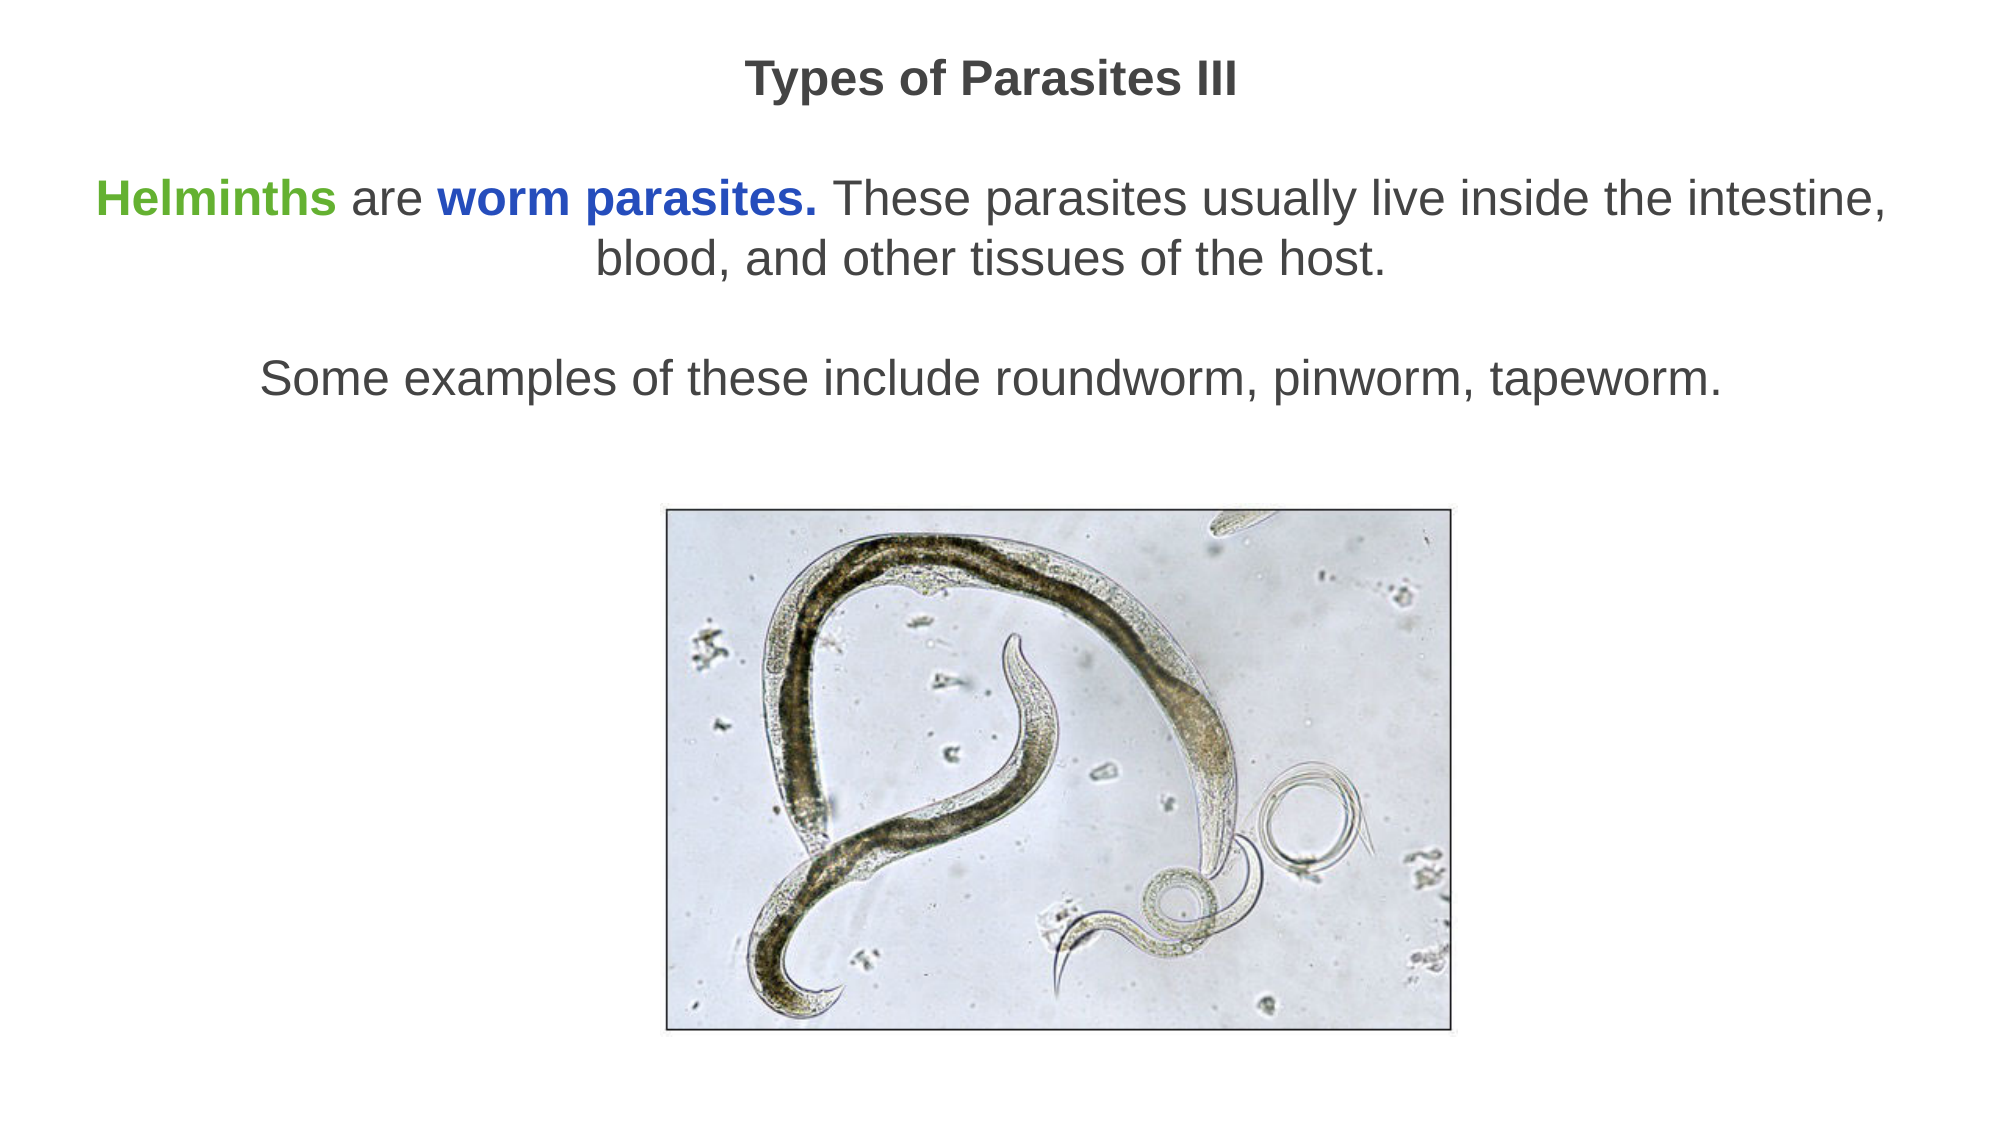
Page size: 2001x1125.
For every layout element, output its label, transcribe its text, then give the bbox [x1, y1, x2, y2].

picture [660, 503, 1458, 1037]
text_box Types of Parasites III Helminths are worm parasites. These parasites usually live inside the intestine, blood, and other tissues of the host. Some examples of these include roundworm, pinworm, tapeworm. [72, 37, 1911, 413]
